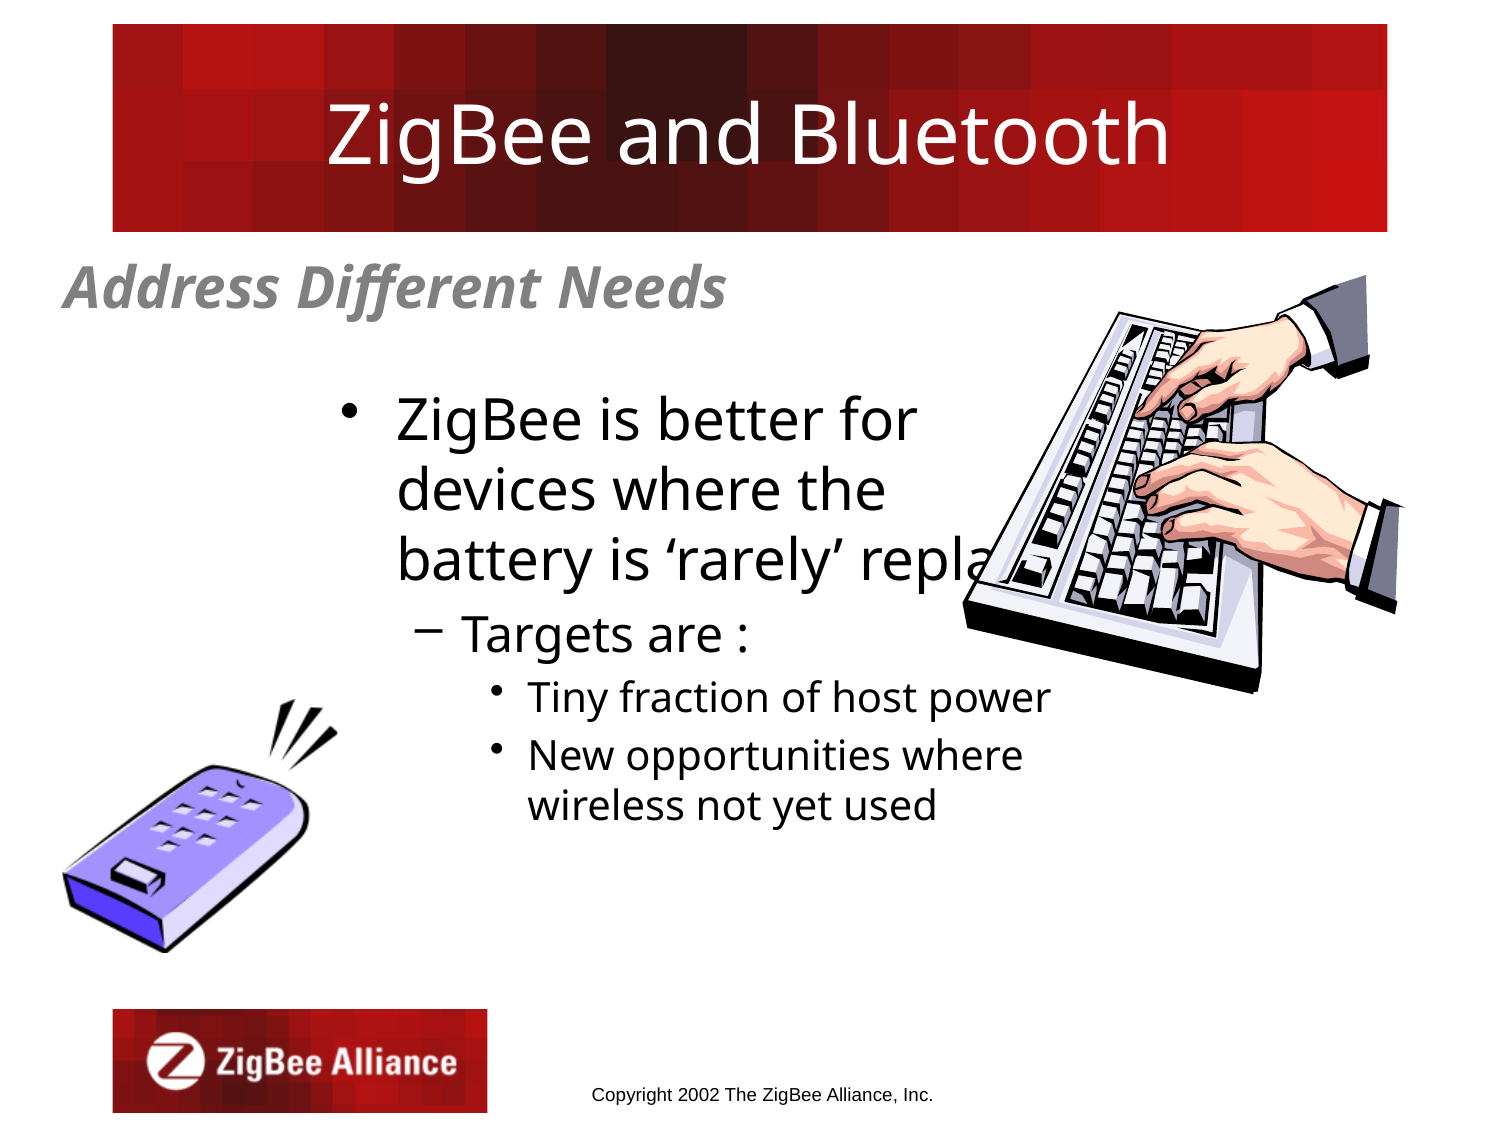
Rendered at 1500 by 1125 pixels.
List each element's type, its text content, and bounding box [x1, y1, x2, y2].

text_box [62, 699, 338, 954]
list ZigBee is better for devices where the battery is ‘rarely’ replaced Targets are : Tiny fraction of host power New opportunities where wireless not yet used [324, 374, 1114, 1125]
picture [112, 1009, 324, 1113]
picture [112, 24, 1388, 37]
text_box Address Different Needs [49, 210, 1413, 361]
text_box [962, 274, 1406, 695]
title ZigBee and Bluetooth [112, 37, 1388, 210]
